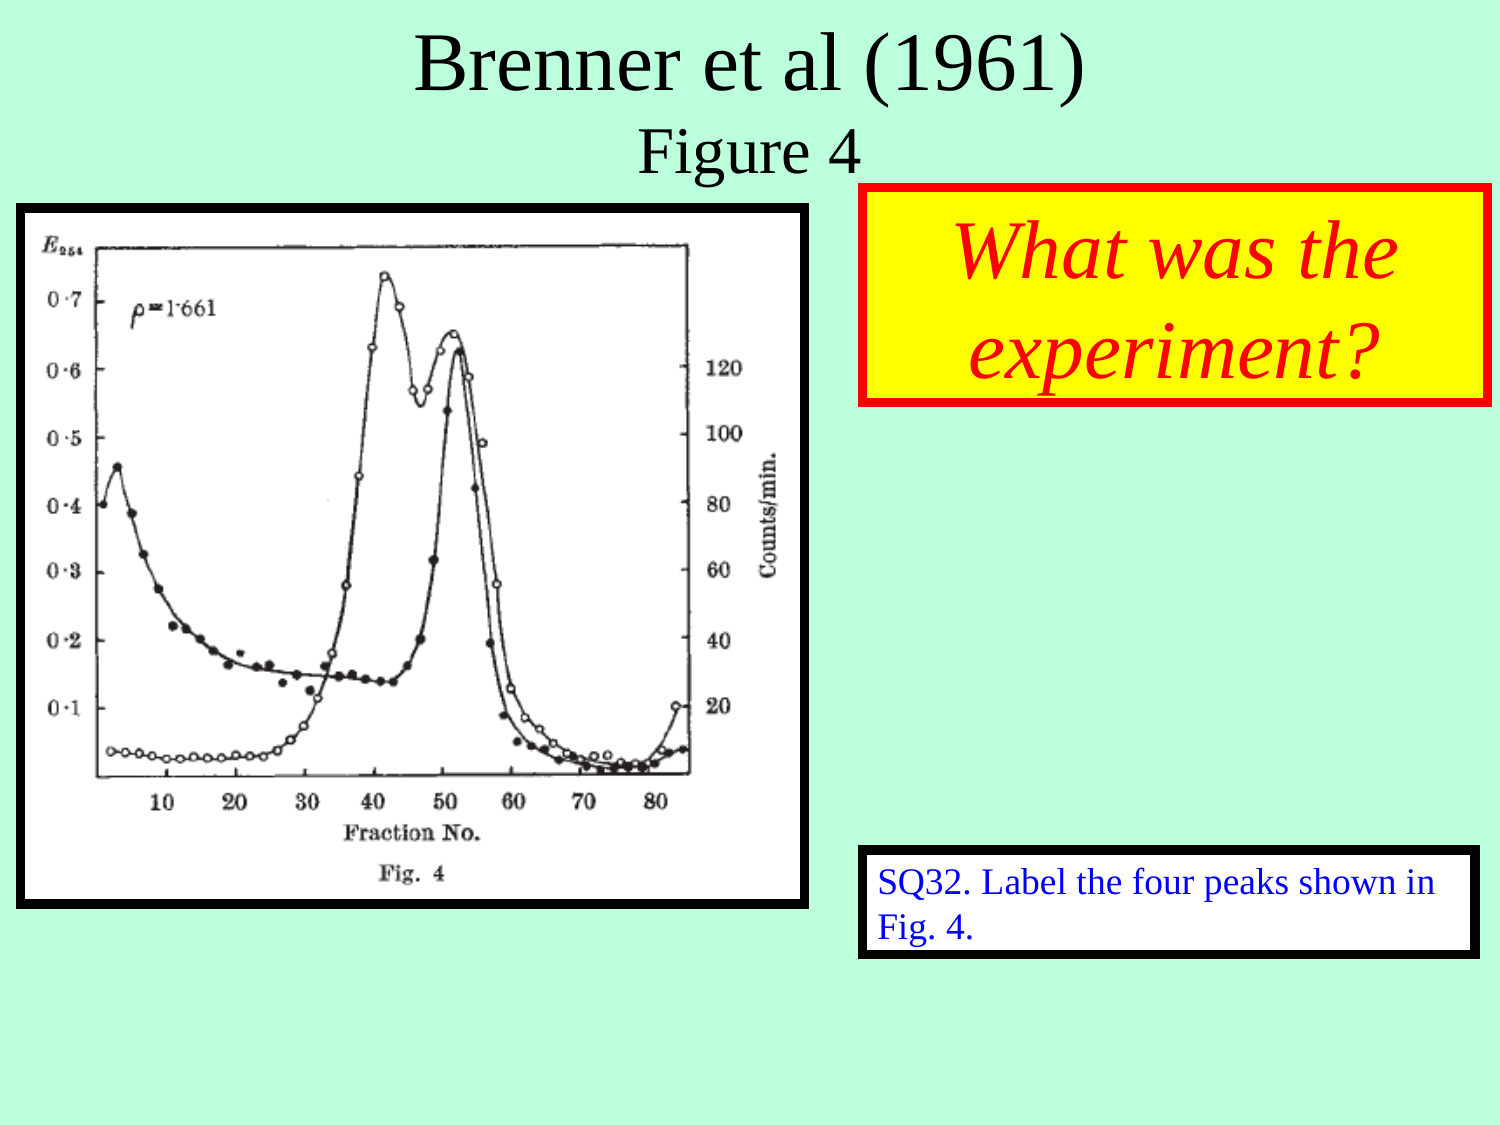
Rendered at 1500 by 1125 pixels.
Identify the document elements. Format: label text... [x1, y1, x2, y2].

picture [24, 212, 801, 900]
text_box SQ32. Label the four peaks shown in Fig. 4. [862, 849, 1475, 955]
text_box Brenner et al (1961) Figure 4 [178, 0, 1322, 195]
text_box What was the experiment? [862, 187, 1488, 403]
